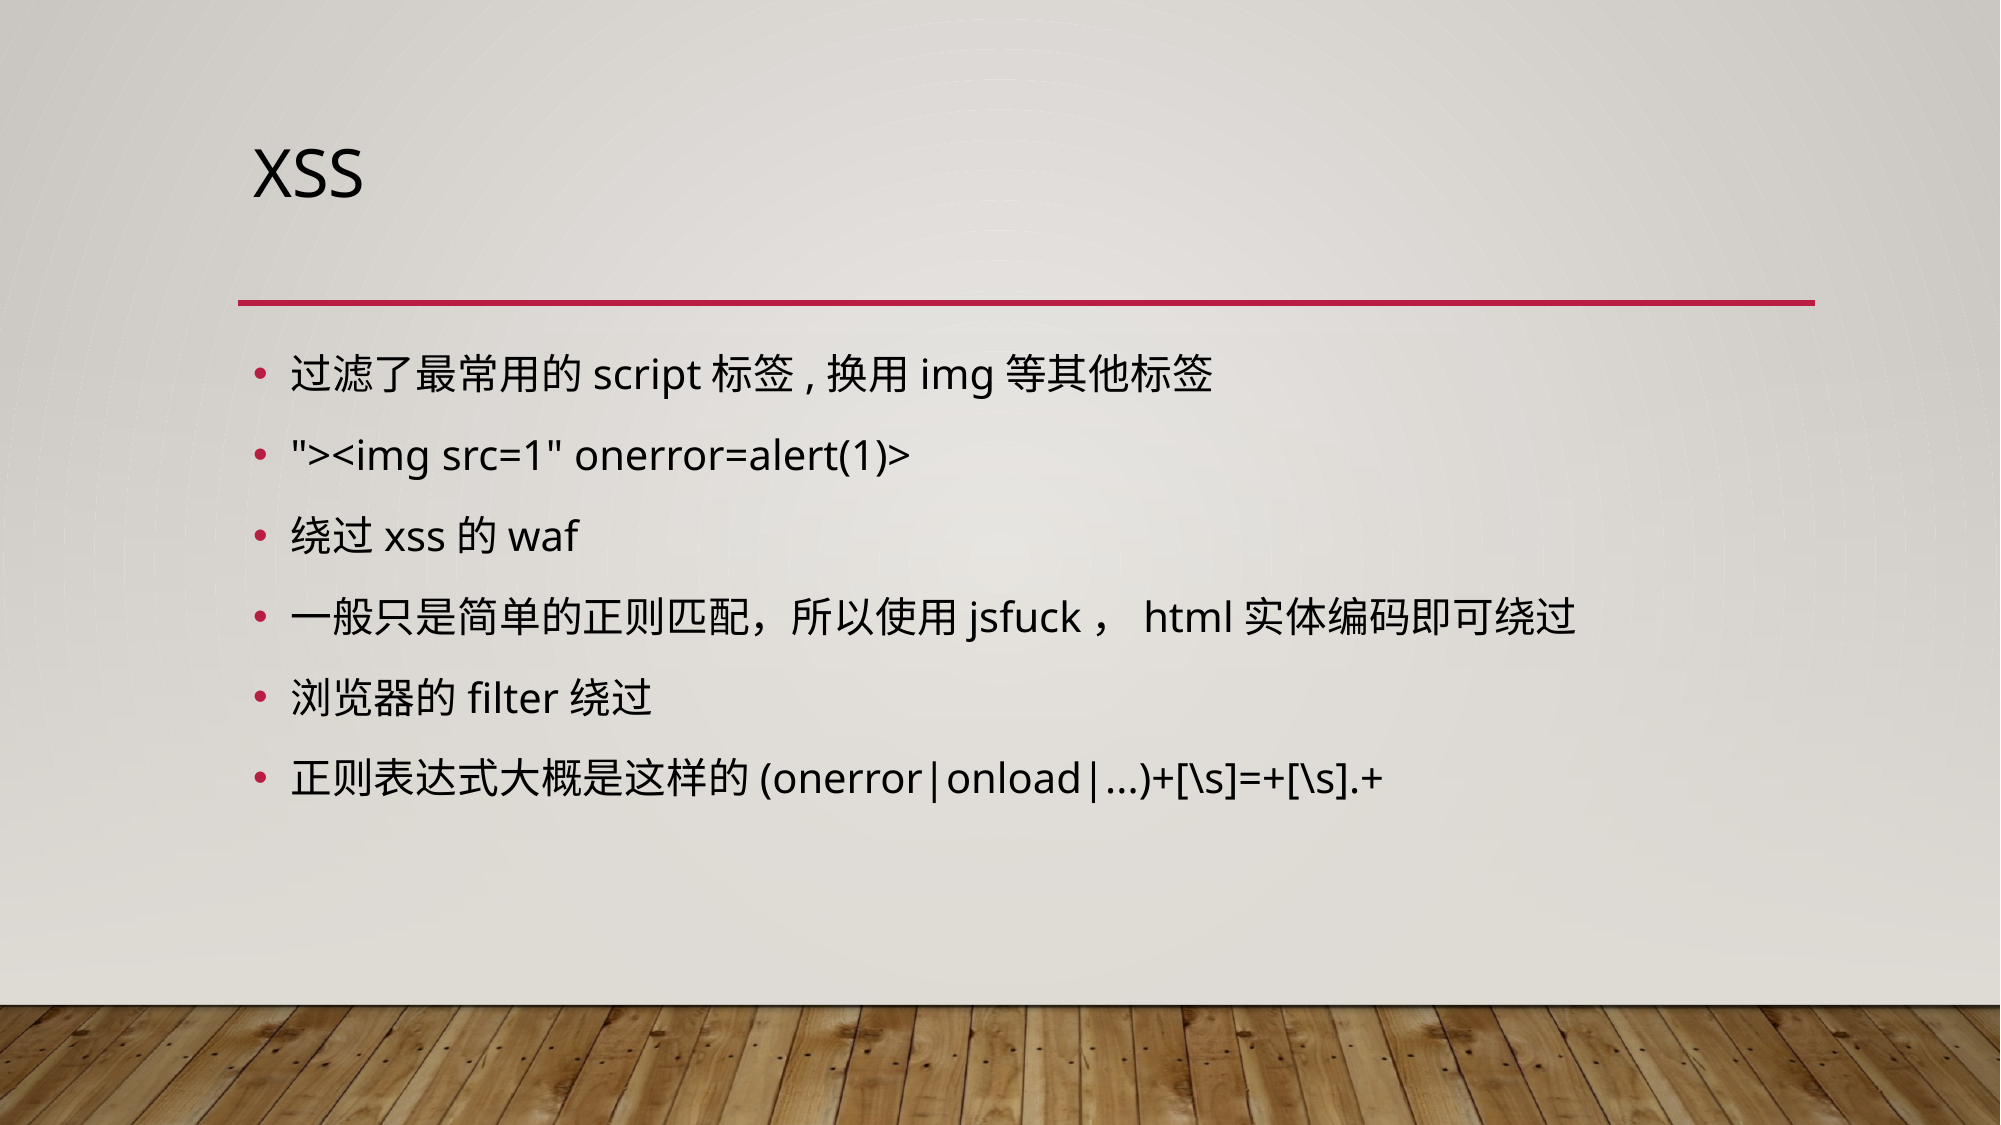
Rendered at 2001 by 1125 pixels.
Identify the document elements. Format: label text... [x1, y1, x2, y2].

list 过滤了最常用的script标签,换用img等其他标签 "><img src=1" onerror=alert(1)> 绕过xss的waf 一般只是简单的正则匹配，所以使用jsfuck，html实体编码即可绕过 浏览器的filter绕过 正则表达式大概是这样的(onerror|onload|...)+[\s]=+[\s].+ [238, 330, 1814, 897]
picture [0, 1005, 2000, 1125]
title xss [238, 131, 1814, 305]
